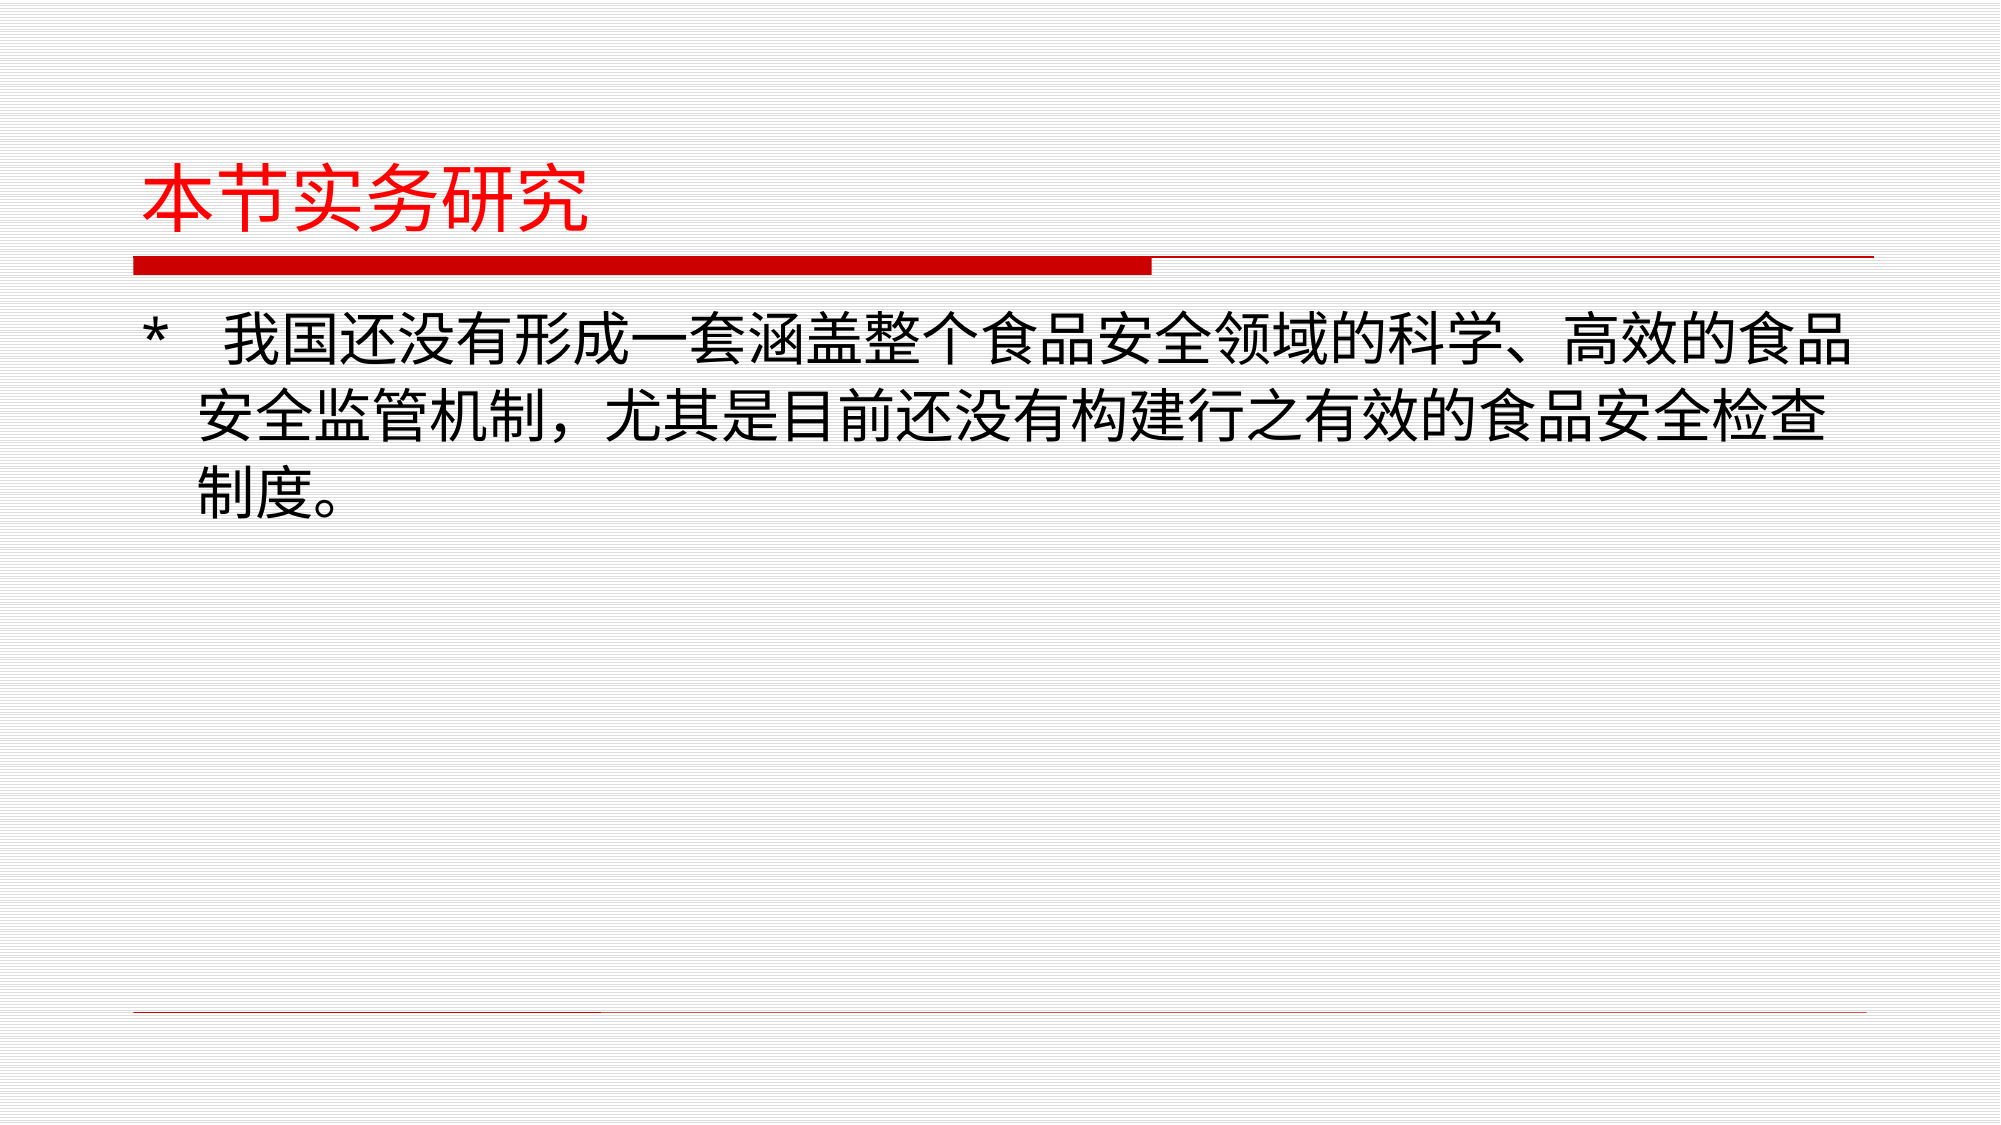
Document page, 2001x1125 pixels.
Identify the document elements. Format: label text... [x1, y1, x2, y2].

list * 我国还没有形成一套涵盖整个食品安全领域的科学、高效的食品安全监管机制，尤其是目前还没有构建行之有效的食品安全检查制度。 [123, 287, 1875, 988]
title 本节实务研究 [125, 49, 1876, 250]
